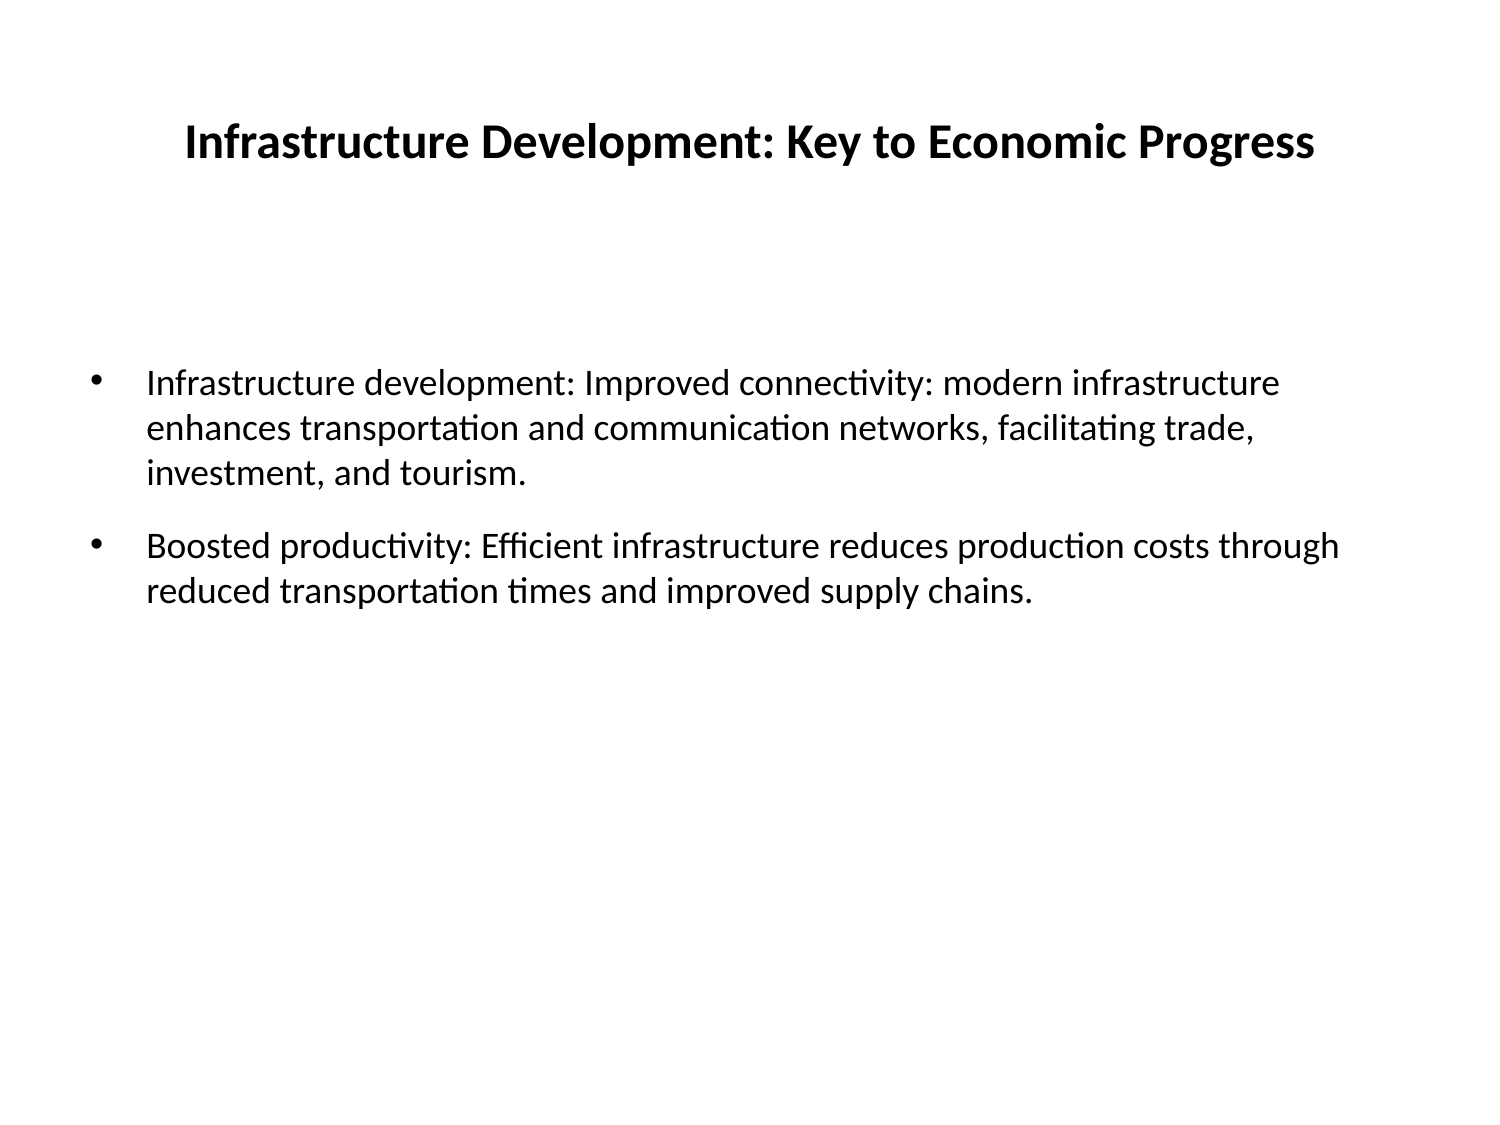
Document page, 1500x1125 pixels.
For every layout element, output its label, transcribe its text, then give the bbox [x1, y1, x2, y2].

title Infrastructure Development: Key to Economic Progress [75, 45, 1425, 233]
list Infrastructure development: Improved connectivity: modern infrastructure enhances transportation and communication networks, facilitating trade, investment, and tourism. Boosted productivity: Efficient infrastructure reduces production costs through reduced transportation times and improved supply chains. [75, 262, 1425, 1005]
